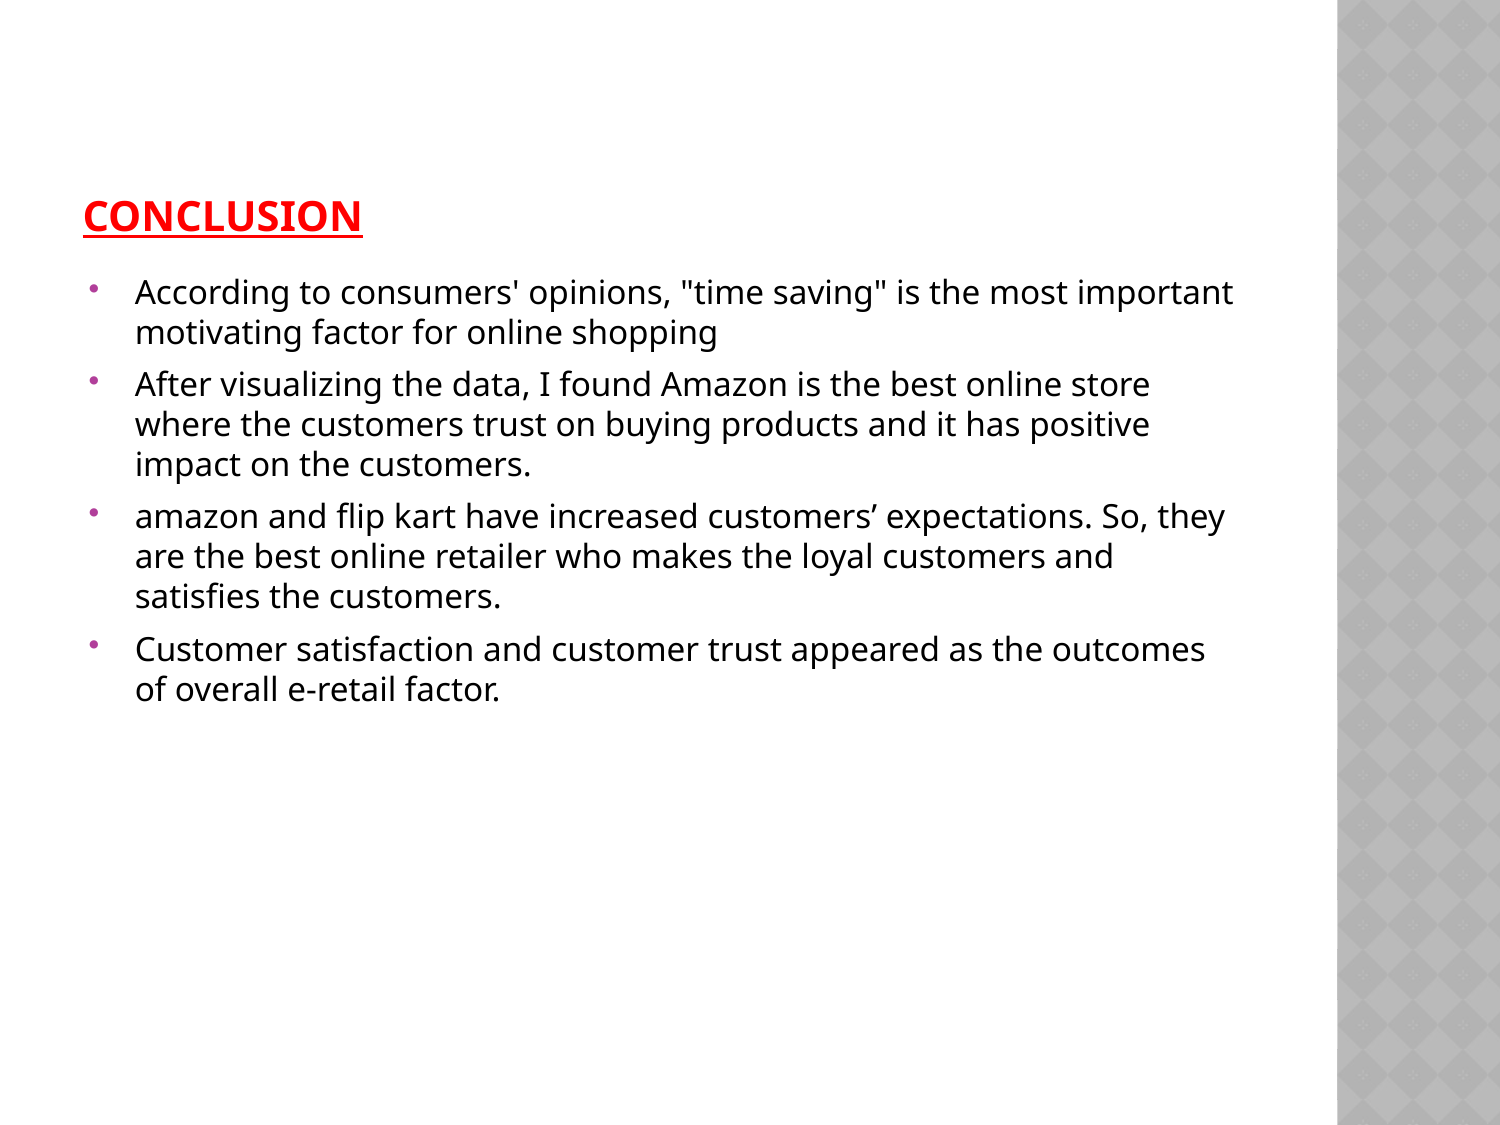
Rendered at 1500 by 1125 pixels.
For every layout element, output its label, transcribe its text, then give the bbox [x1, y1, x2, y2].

title CONCLUSION [75, 52, 1263, 240]
list According to consumers' opinions, "time saving" is the most important motivating factor for online shopping After visualizing the data, I found Amazon is the best online store where the customers trust on buying products and it has positive impact on the customers. amazon and flip kart have increased customers’ expectations. So, they are the best online retailer who makes the loyal customers and satisfies the customers. Customer satisfaction and customer trust appeared as the outcomes of overall e-retail factor. [75, 264, 1263, 1059]
